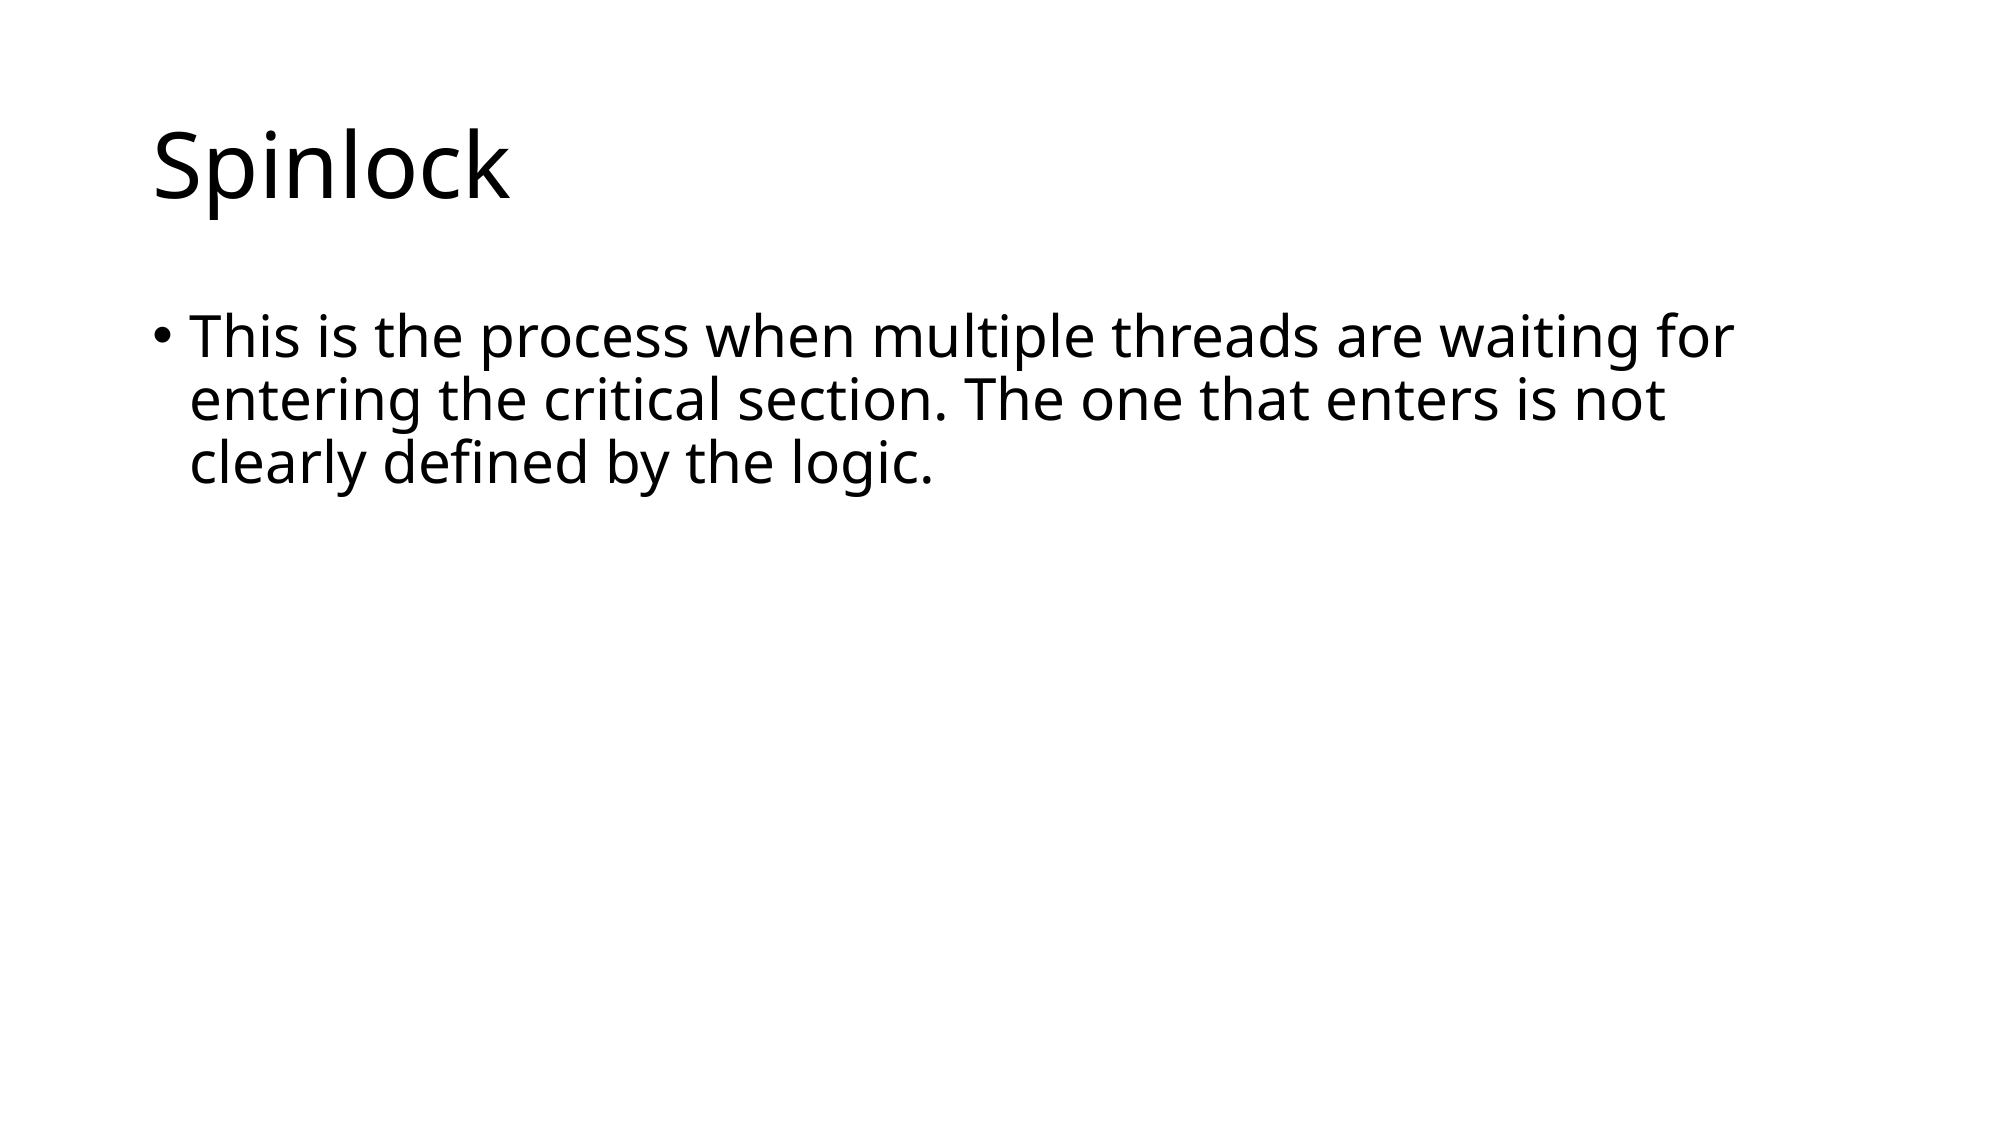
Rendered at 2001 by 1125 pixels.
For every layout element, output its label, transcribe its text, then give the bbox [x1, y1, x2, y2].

list This is the process when multiple threads are waiting for entering the critical section. The one that enters is not clearly defined by the logic. [137, 299, 1863, 1014]
title Spinlock [137, 59, 1863, 278]
